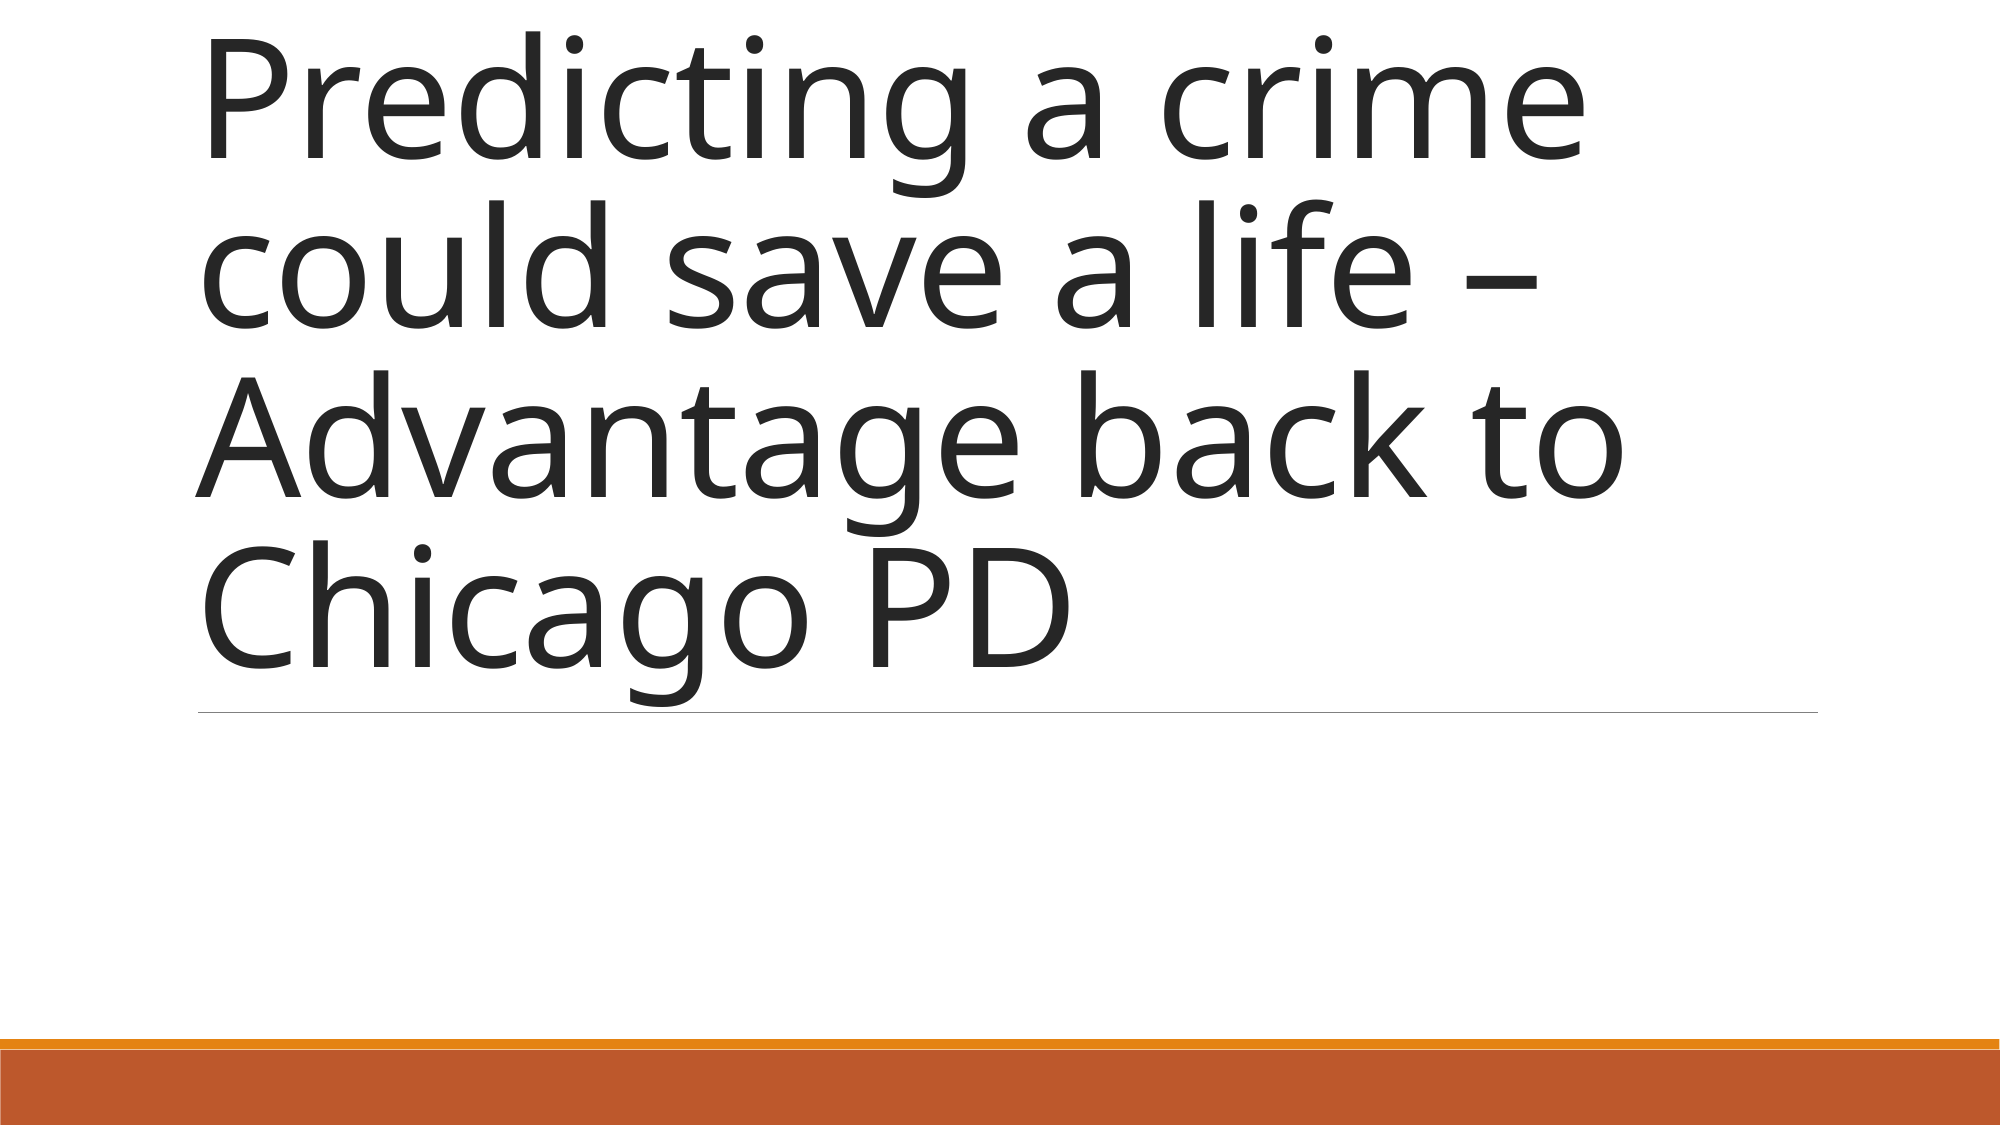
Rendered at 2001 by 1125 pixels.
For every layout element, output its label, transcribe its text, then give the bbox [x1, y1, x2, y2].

title Predicting a crime could save a life – Advantage back to Chicago PD [180, 124, 1830, 710]
